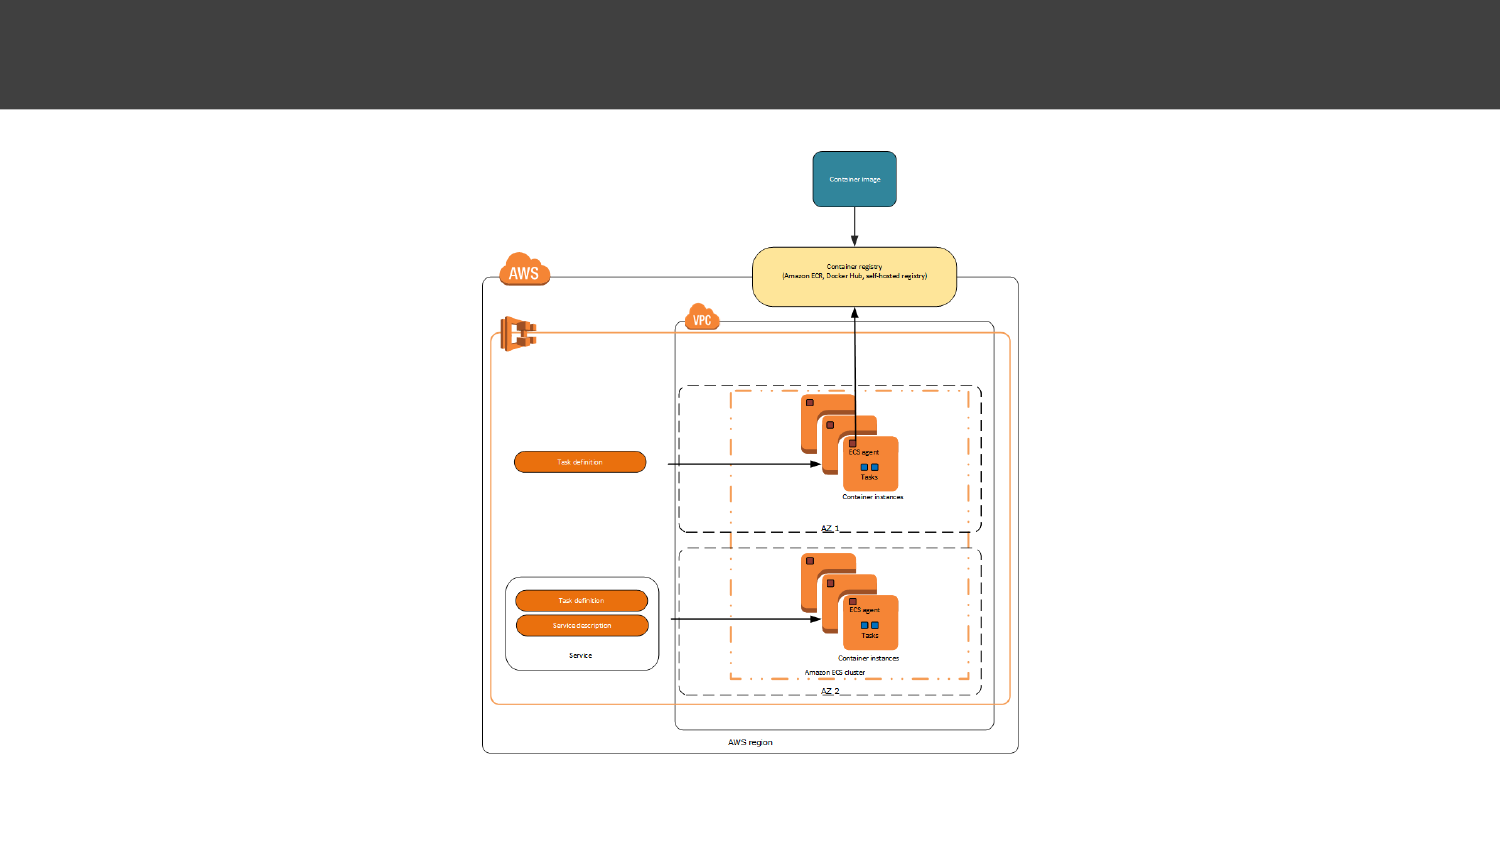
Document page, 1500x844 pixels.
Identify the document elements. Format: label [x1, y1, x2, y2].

list [481, 149, 1019, 754]
